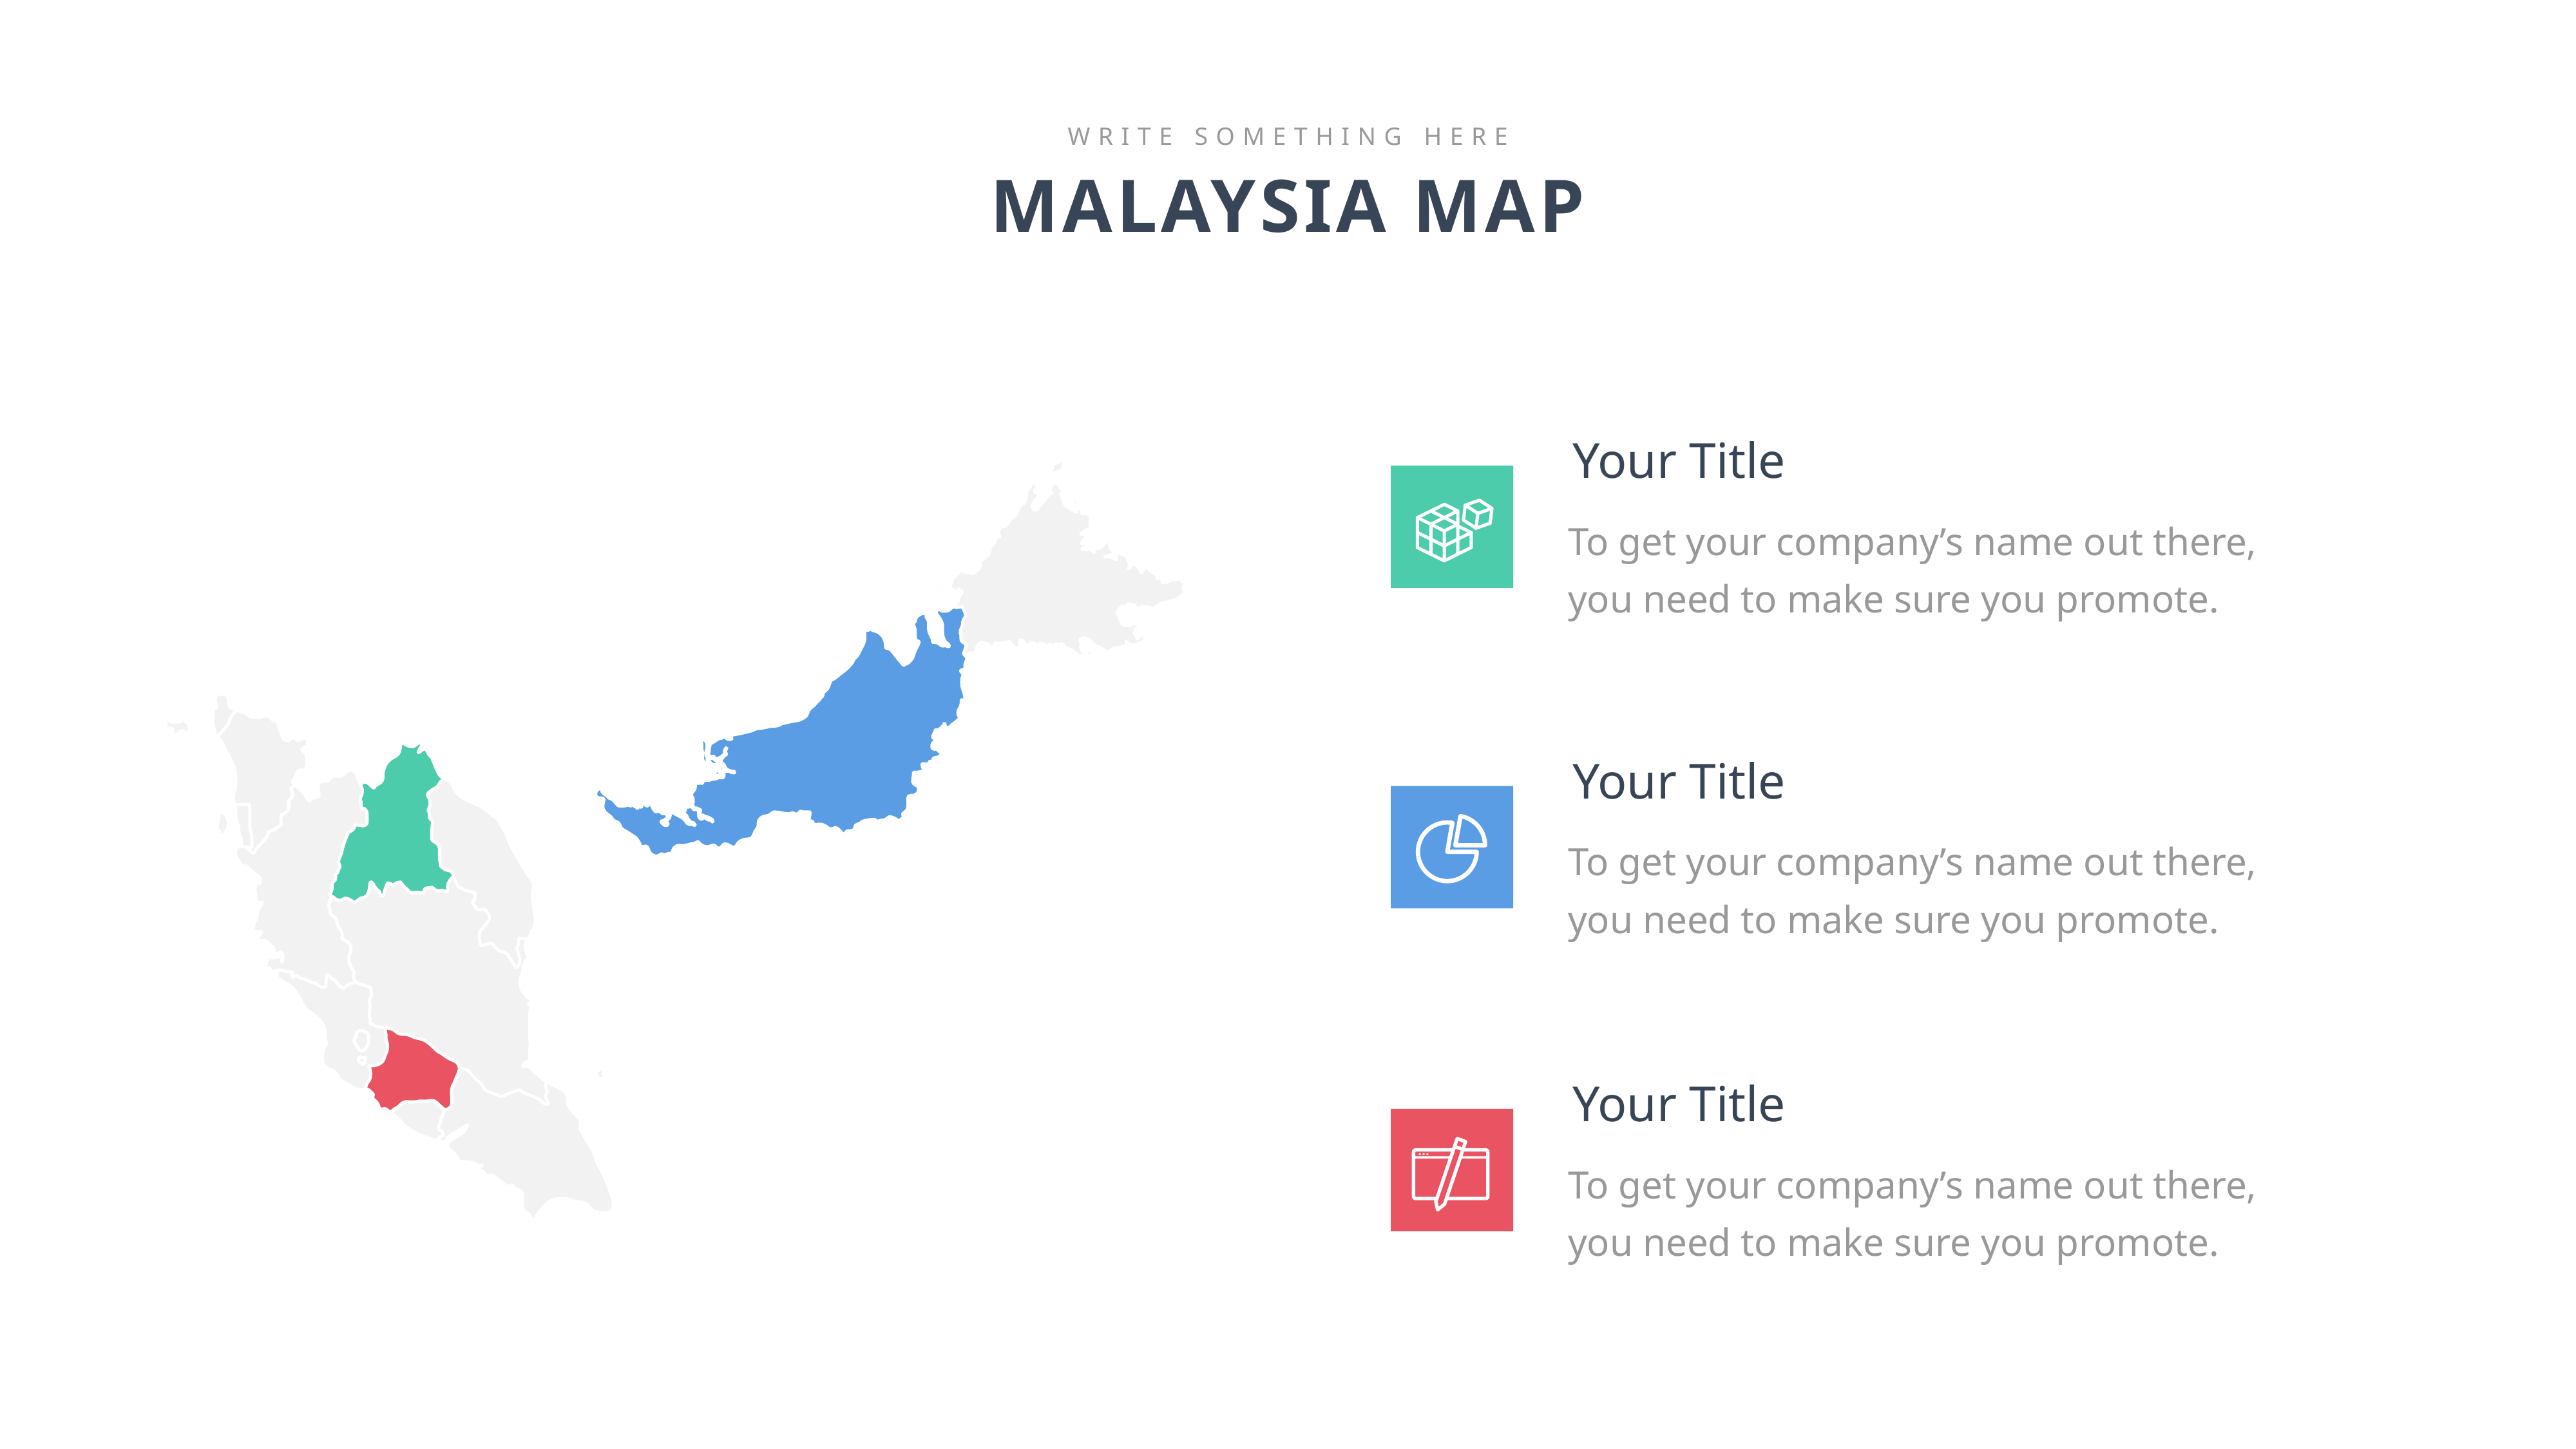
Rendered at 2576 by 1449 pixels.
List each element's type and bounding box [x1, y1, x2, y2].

text_box [1391, 425, 2338, 629]
text_box [712, 116, 1864, 253]
text_box [1391, 745, 2338, 1272]
text_box [165, 460, 1185, 1220]
text_box [1415, 498, 1494, 563]
